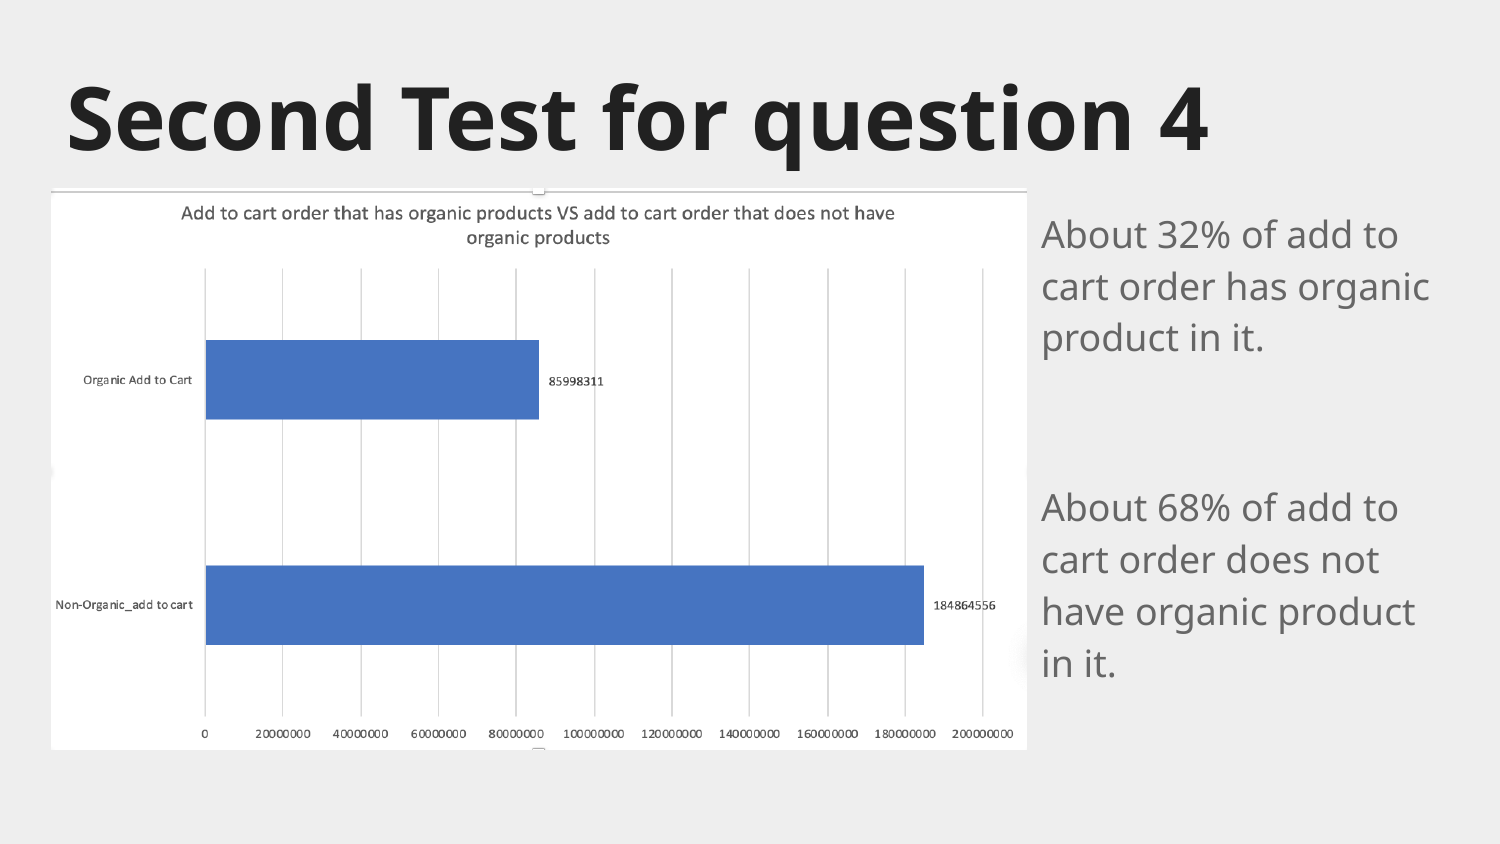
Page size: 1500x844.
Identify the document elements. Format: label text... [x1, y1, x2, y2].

picture [50, 188, 1027, 750]
list About 32% of add to cart order has organic product in it. About 68% of add to cart order does not have organic product in it. [1029, 189, 1449, 750]
title Second Test for question 4 [51, 48, 1449, 180]
